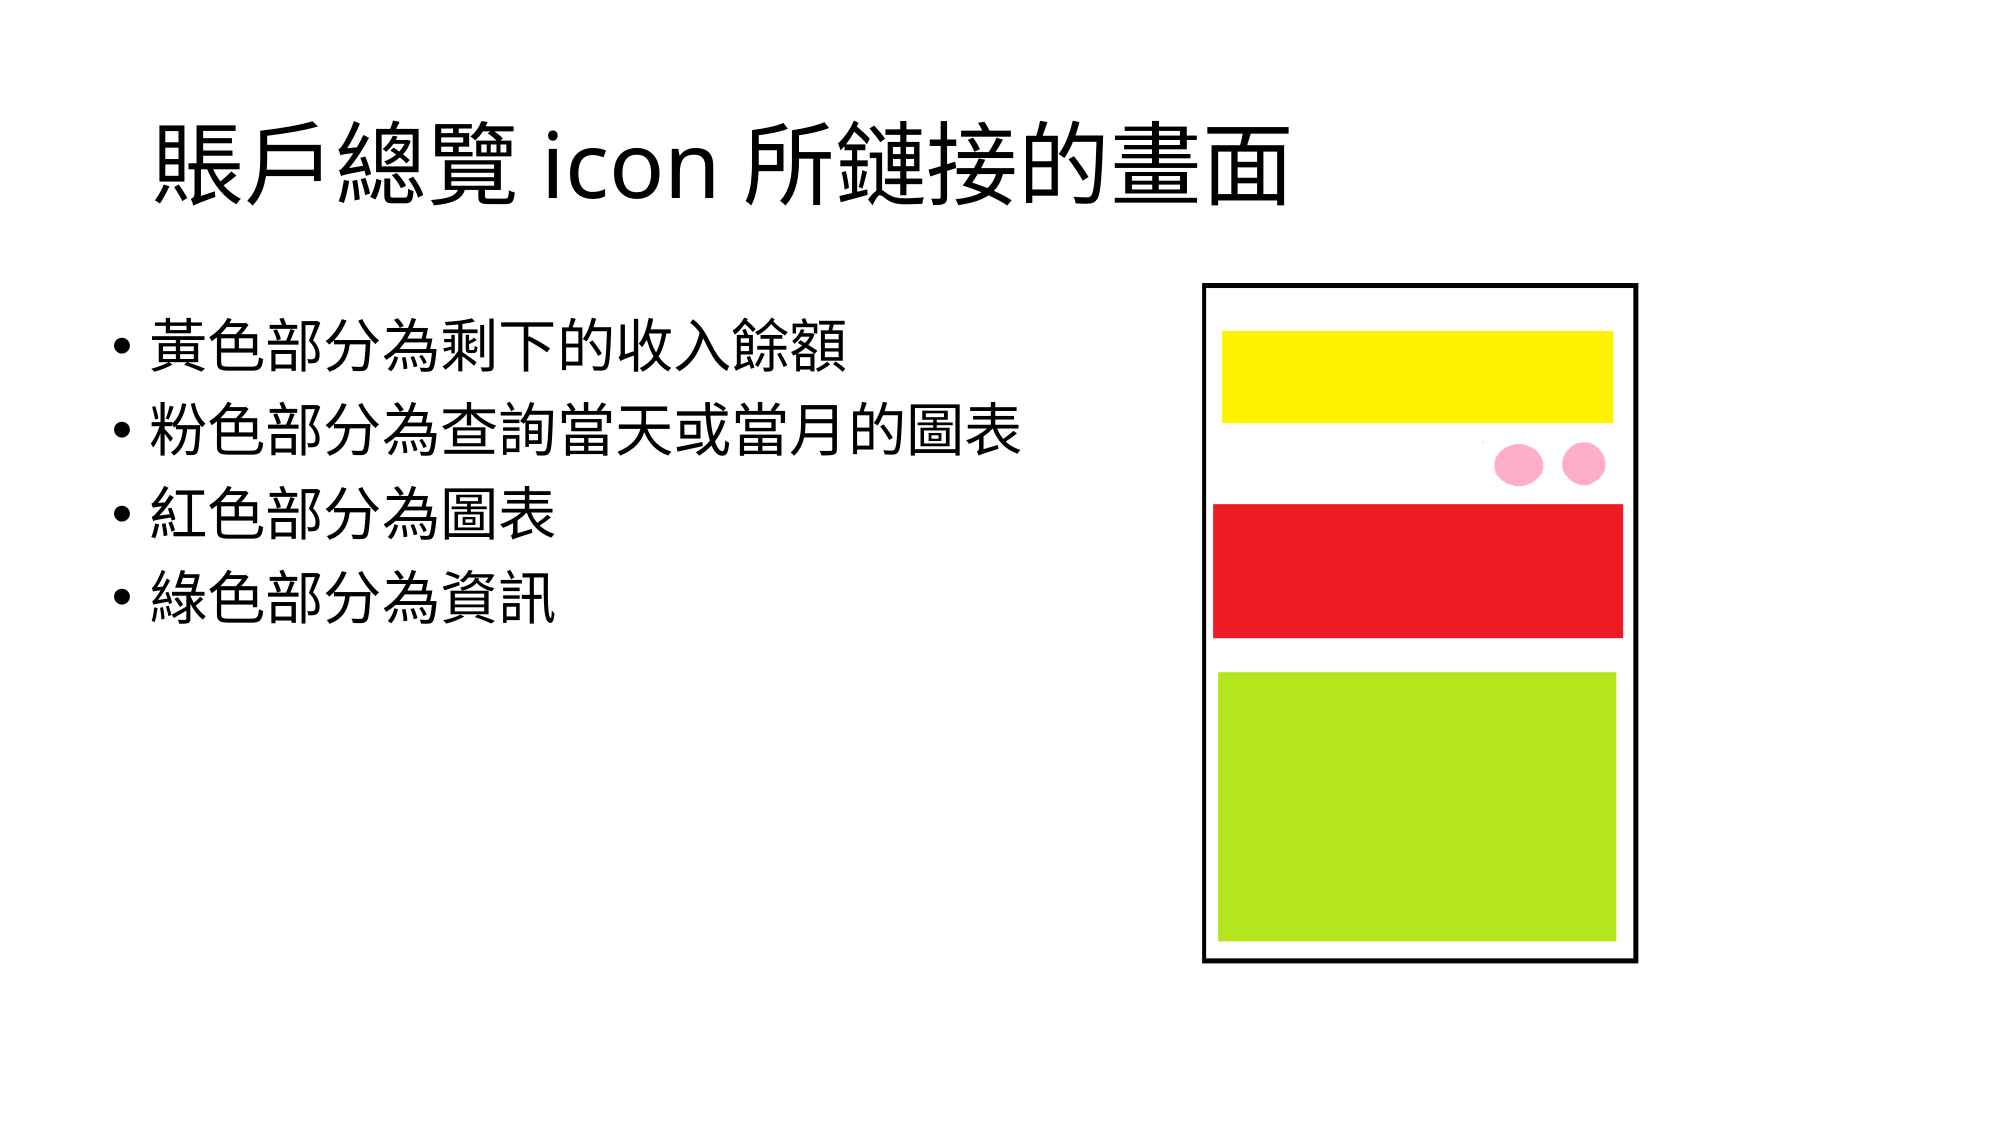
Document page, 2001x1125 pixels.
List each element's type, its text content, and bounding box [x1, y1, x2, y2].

picture [1171, 277, 1656, 971]
title 賬戶總覽icon所鏈接的畫面 [137, 59, 1863, 278]
list 黃色部分為剩下的收入餘額 粉色部分為查詢當天或當月的圖表 紅色部分為圖表 綠色部分為資訊 [96, 309, 1822, 1024]
